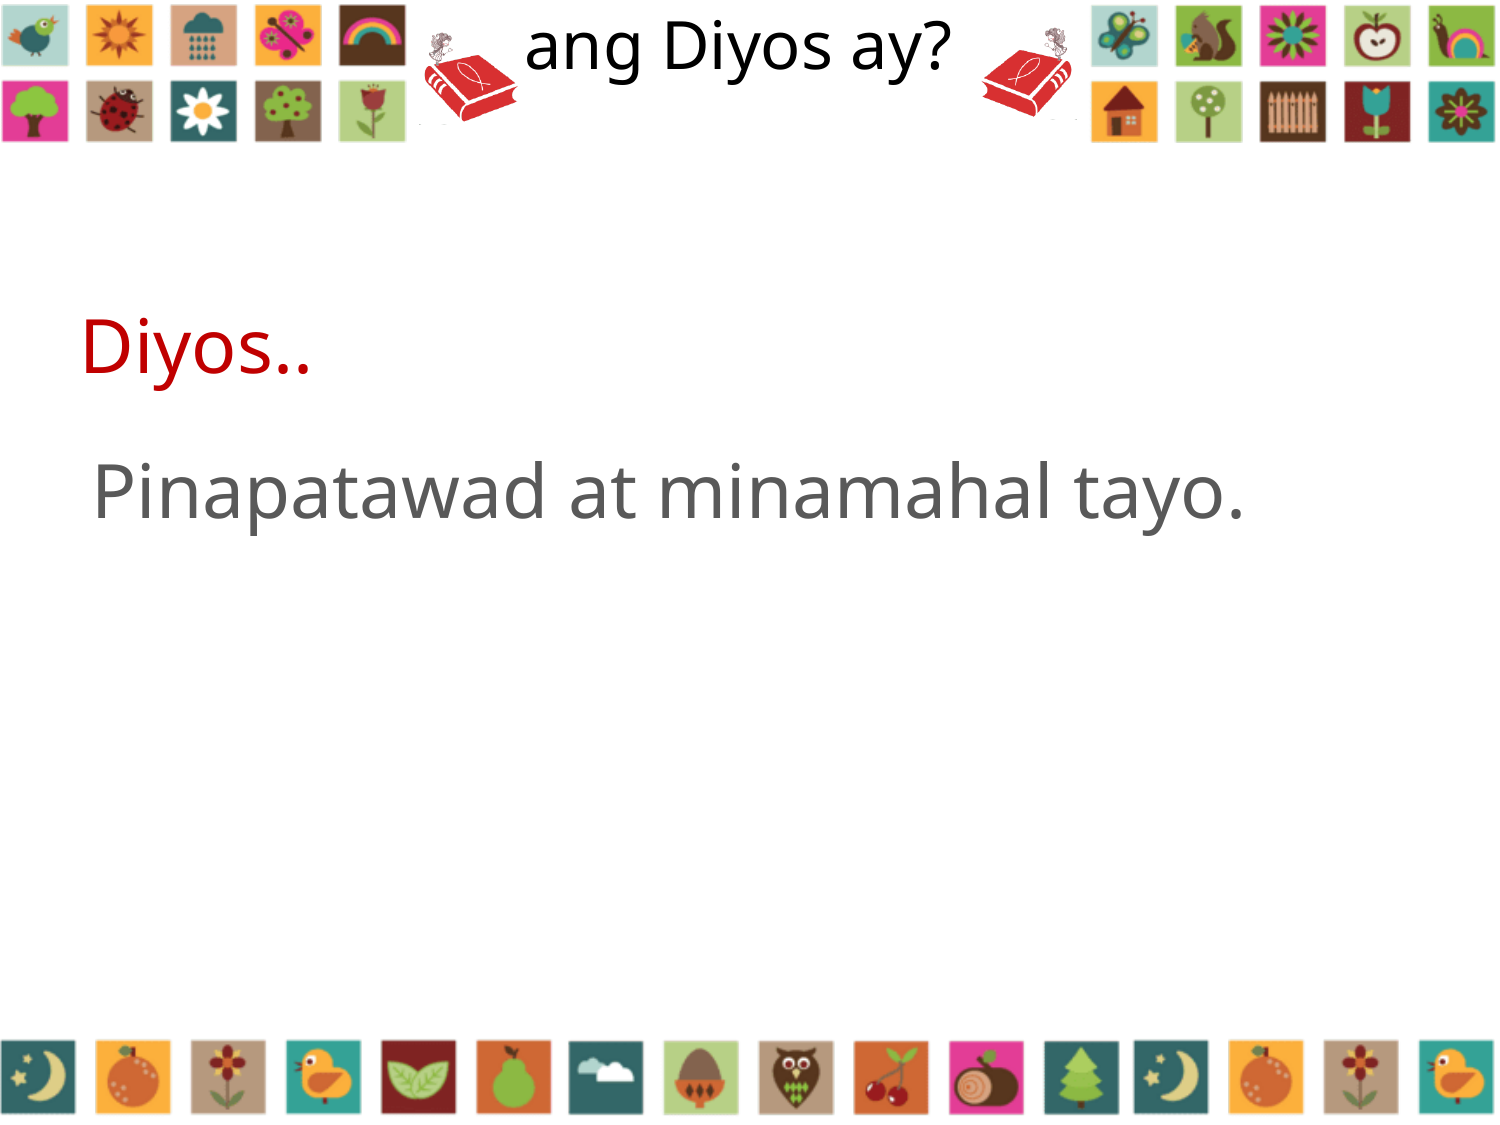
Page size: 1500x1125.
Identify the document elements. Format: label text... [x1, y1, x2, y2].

text_box Diyos.. [64, 290, 1412, 396]
text_box Pinapatawad at minamahal tayo. [76, 436, 1424, 542]
picture [0, 3, 550, 150]
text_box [0, 1028, 1500, 1118]
text_box ang Diyos ay? [414, 0, 1080, 91]
picture [950, 3, 1500, 150]
